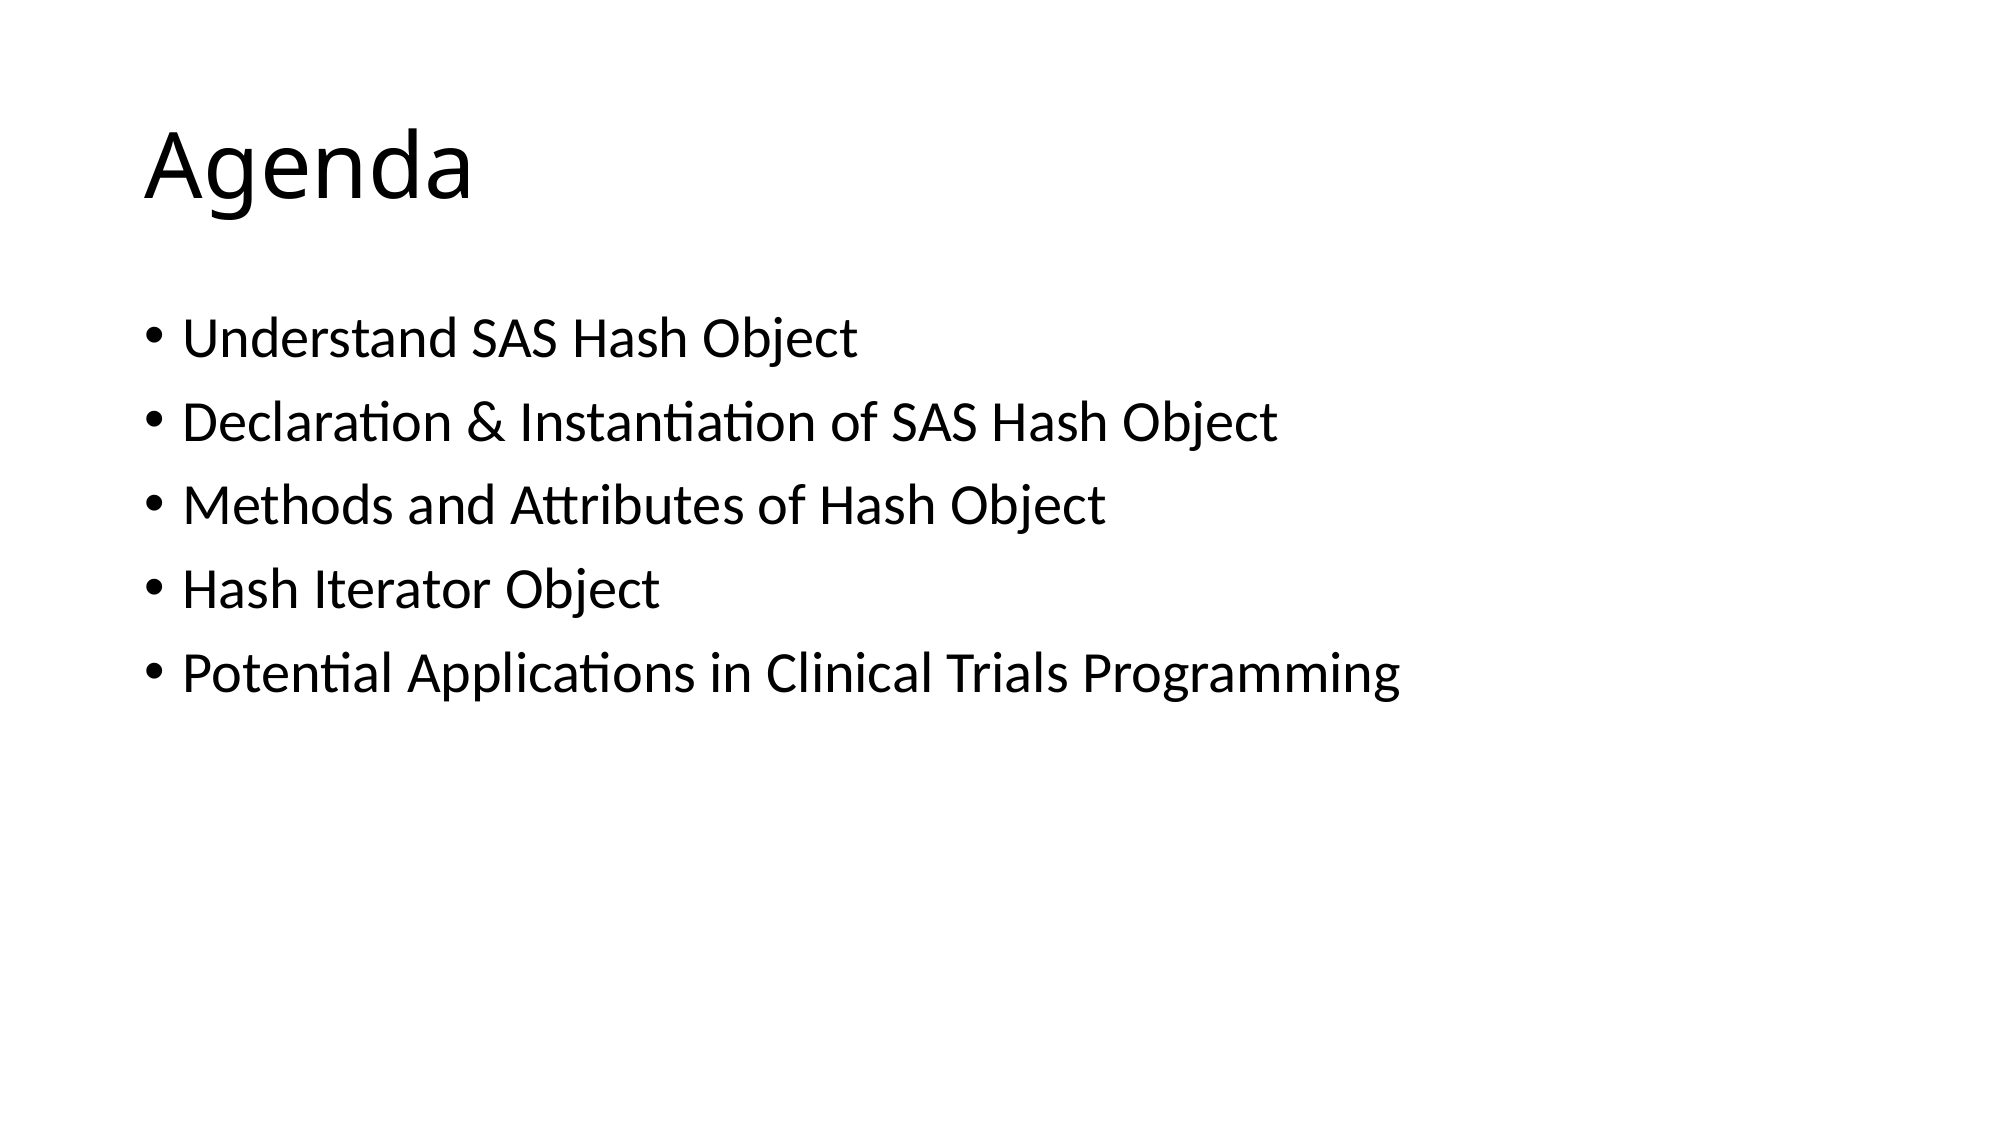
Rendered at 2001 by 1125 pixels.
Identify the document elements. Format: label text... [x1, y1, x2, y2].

title Agenda [136, 59, 1863, 278]
list Understand SAS Hash Object Declaration & Instantiation of SAS Hash Object Methods and Attributes of Hash Object Hash Iterator Object Potential Applications in Clinical Trials Programming [136, 298, 1863, 1014]
